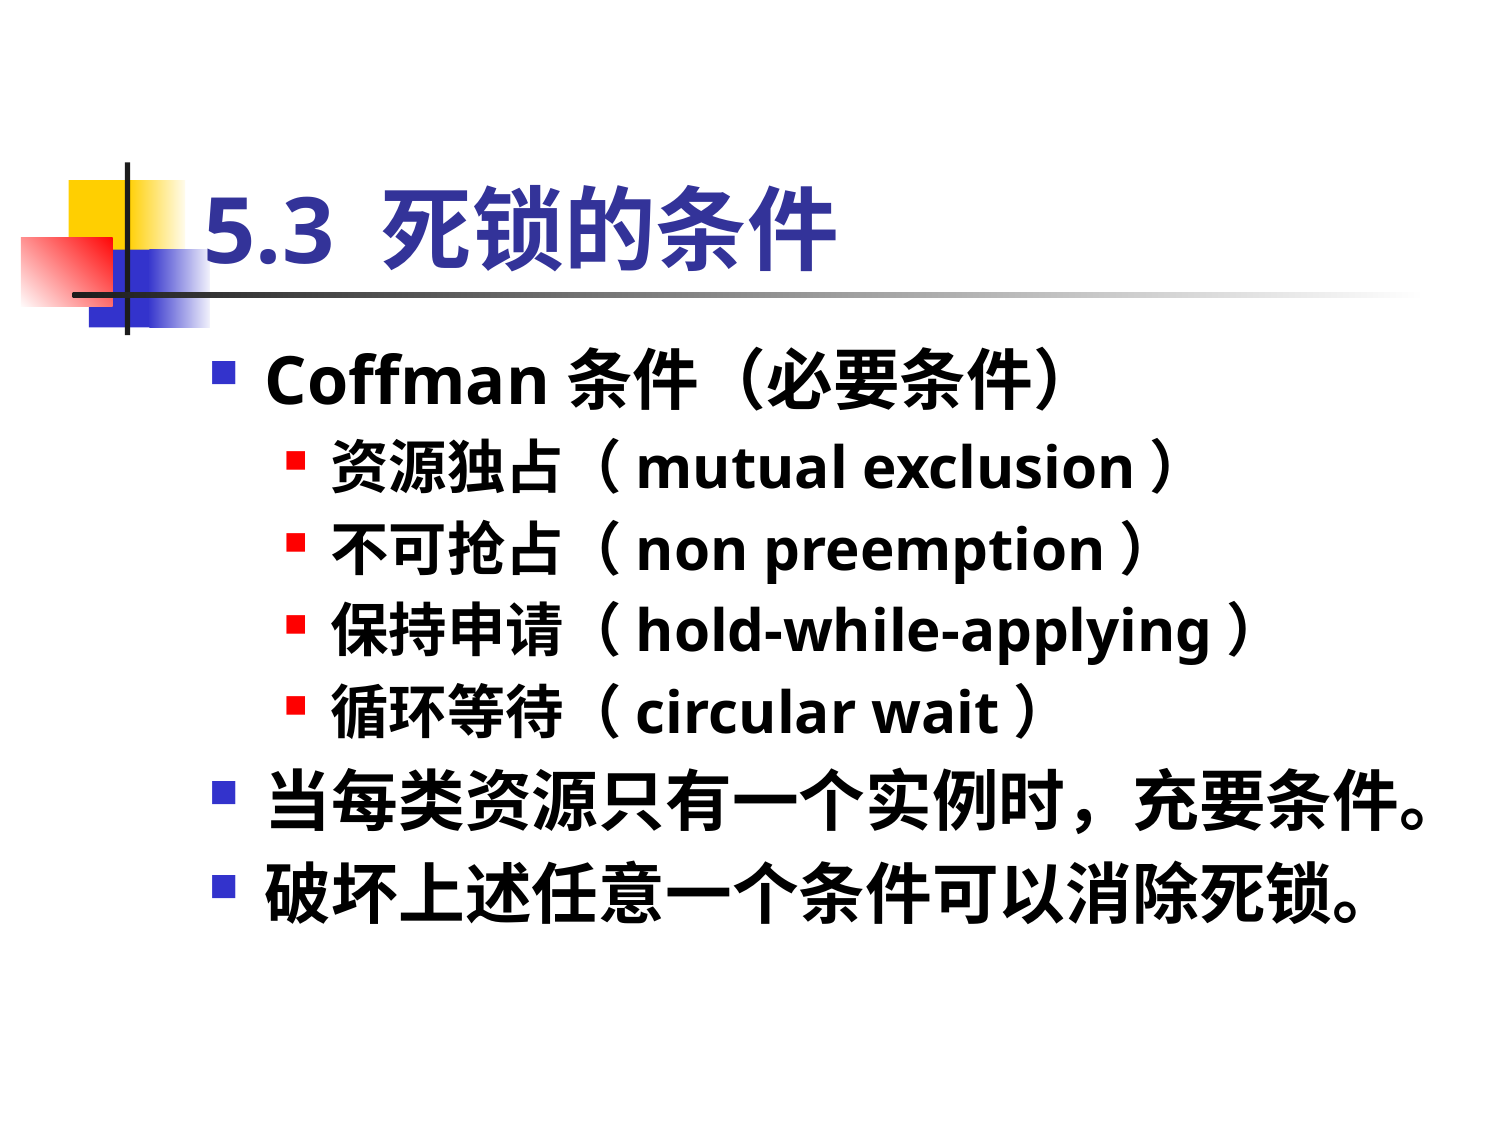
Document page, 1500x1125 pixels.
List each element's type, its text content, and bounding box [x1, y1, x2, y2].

title 5.3 死锁的条件 [188, 101, 1468, 289]
list Coffman条件（必要条件） 资源独占（mutual exclusion） 不可抢占（non preemption） 保持申请（hold-while-applying） 循环等待（circular wait） 当每类资源只有一个实例时，充要条件。 破坏上述任意一个条件可以消除死锁。 [193, 330, 1470, 1007]
